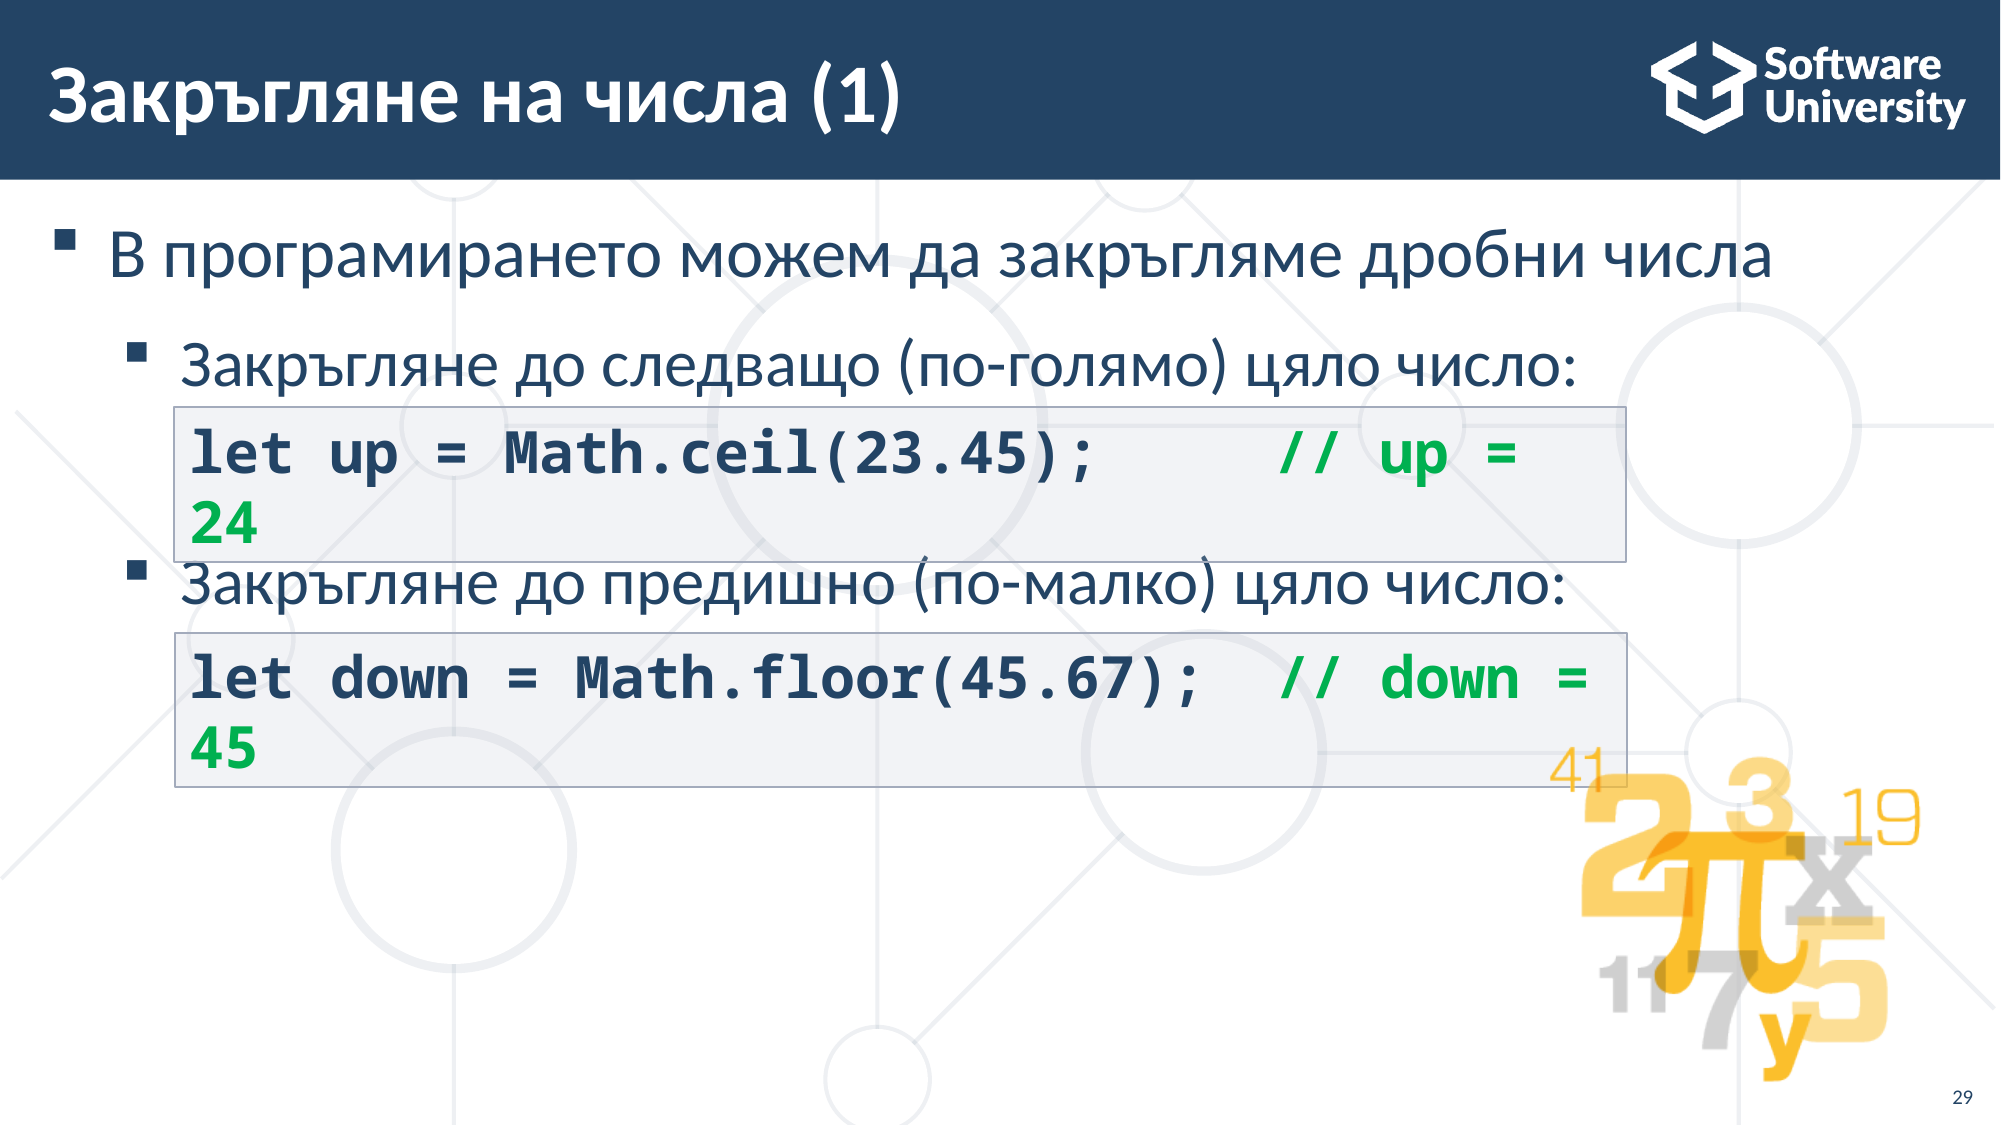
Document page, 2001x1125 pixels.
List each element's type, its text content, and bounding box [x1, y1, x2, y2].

text_box let down = Math.floor(45.67); // down = 45 [175, 632, 1628, 788]
slide_number 29 [1927, 1067, 1989, 1117]
picture [1543, 735, 1929, 1090]
text_box let up = Math.ceil(23.45); // up = 24 [174, 407, 1627, 563]
picture [1651, 41, 1966, 134]
list В програмирането можем да закръгляме дробни числа Закръгляне до следващо (по-голямо) цяло число: Закръгляне до предишно (по-малко) цяло число: [31, 196, 1970, 1104]
title Закръгляне на числа (1) [31, 16, 1625, 162]
